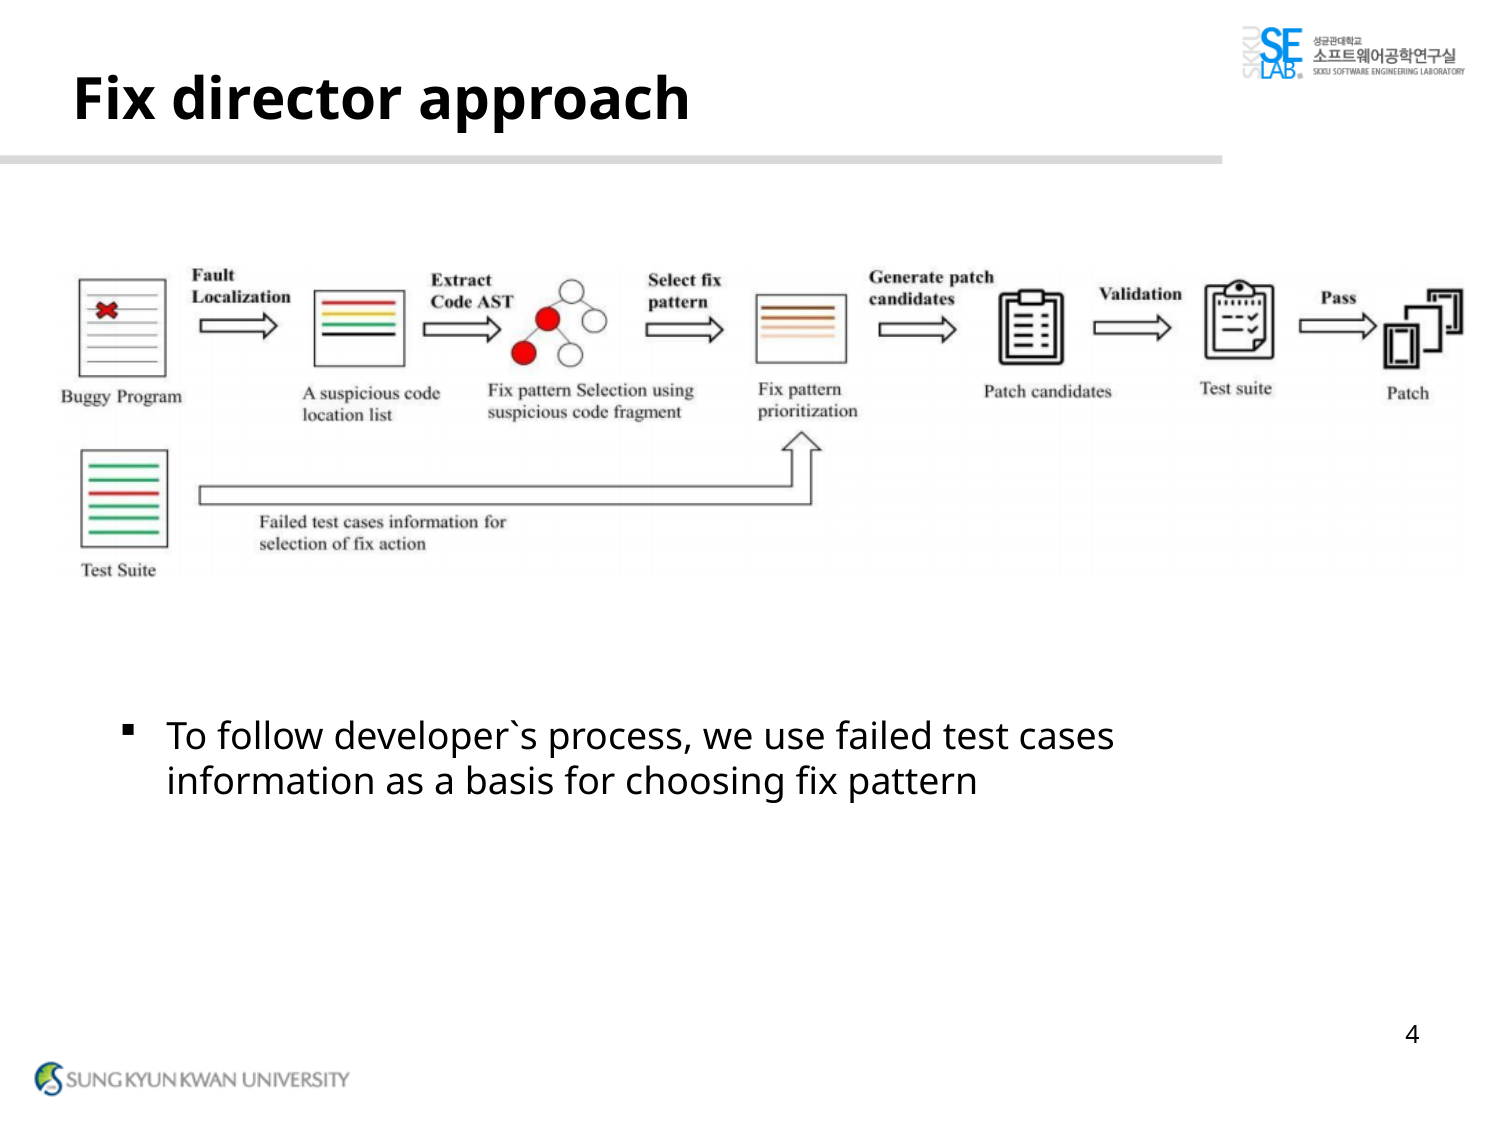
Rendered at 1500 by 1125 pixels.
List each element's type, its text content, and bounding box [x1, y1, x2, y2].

title Fix director approach [64, 0, 1391, 194]
picture [1391, 0, 1500, 134]
text_box To follow developer`s process, we use failed test cases information as a basis for choosing fix pattern [112, 704, 1306, 855]
slide_number 4 [1076, 1011, 1428, 1059]
picture [17, 1046, 366, 1110]
picture [46, 219, 1500, 584]
